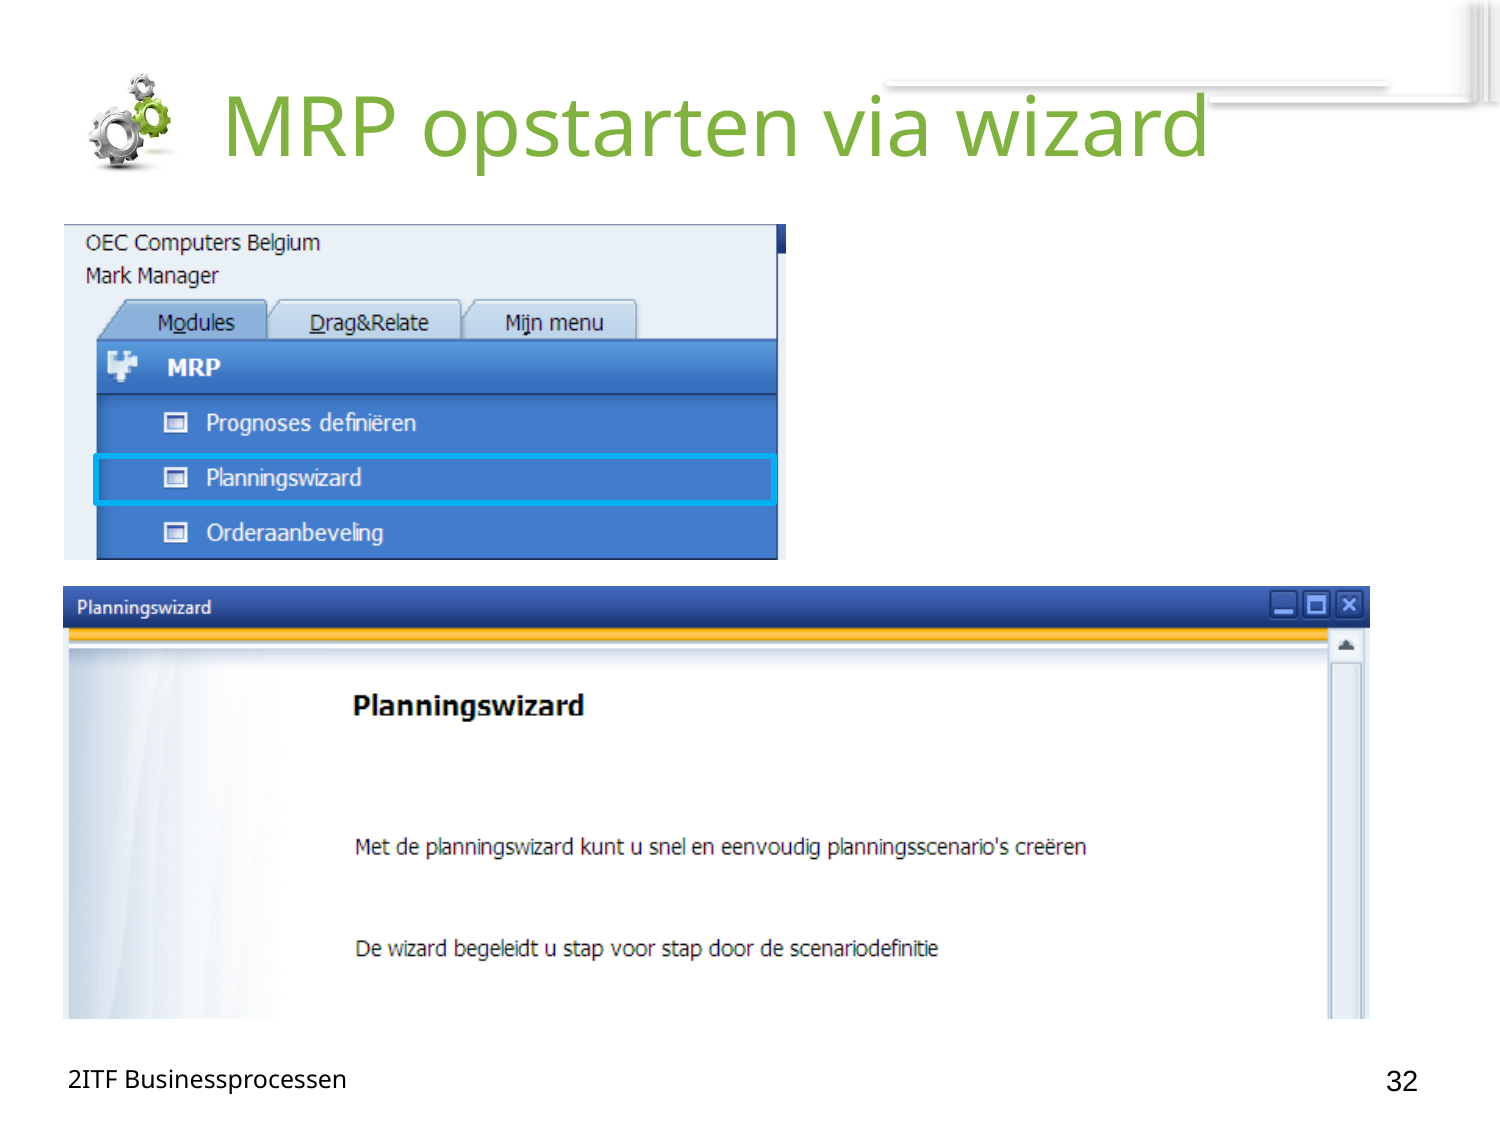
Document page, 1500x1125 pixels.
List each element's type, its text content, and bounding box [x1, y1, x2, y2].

slide_number 32 [1371, 1054, 1497, 1115]
picture [64, 224, 786, 560]
title MRP opstarten via wizard [206, 35, 1418, 211]
picture [78, 69, 186, 176]
picture [63, 585, 1371, 1020]
